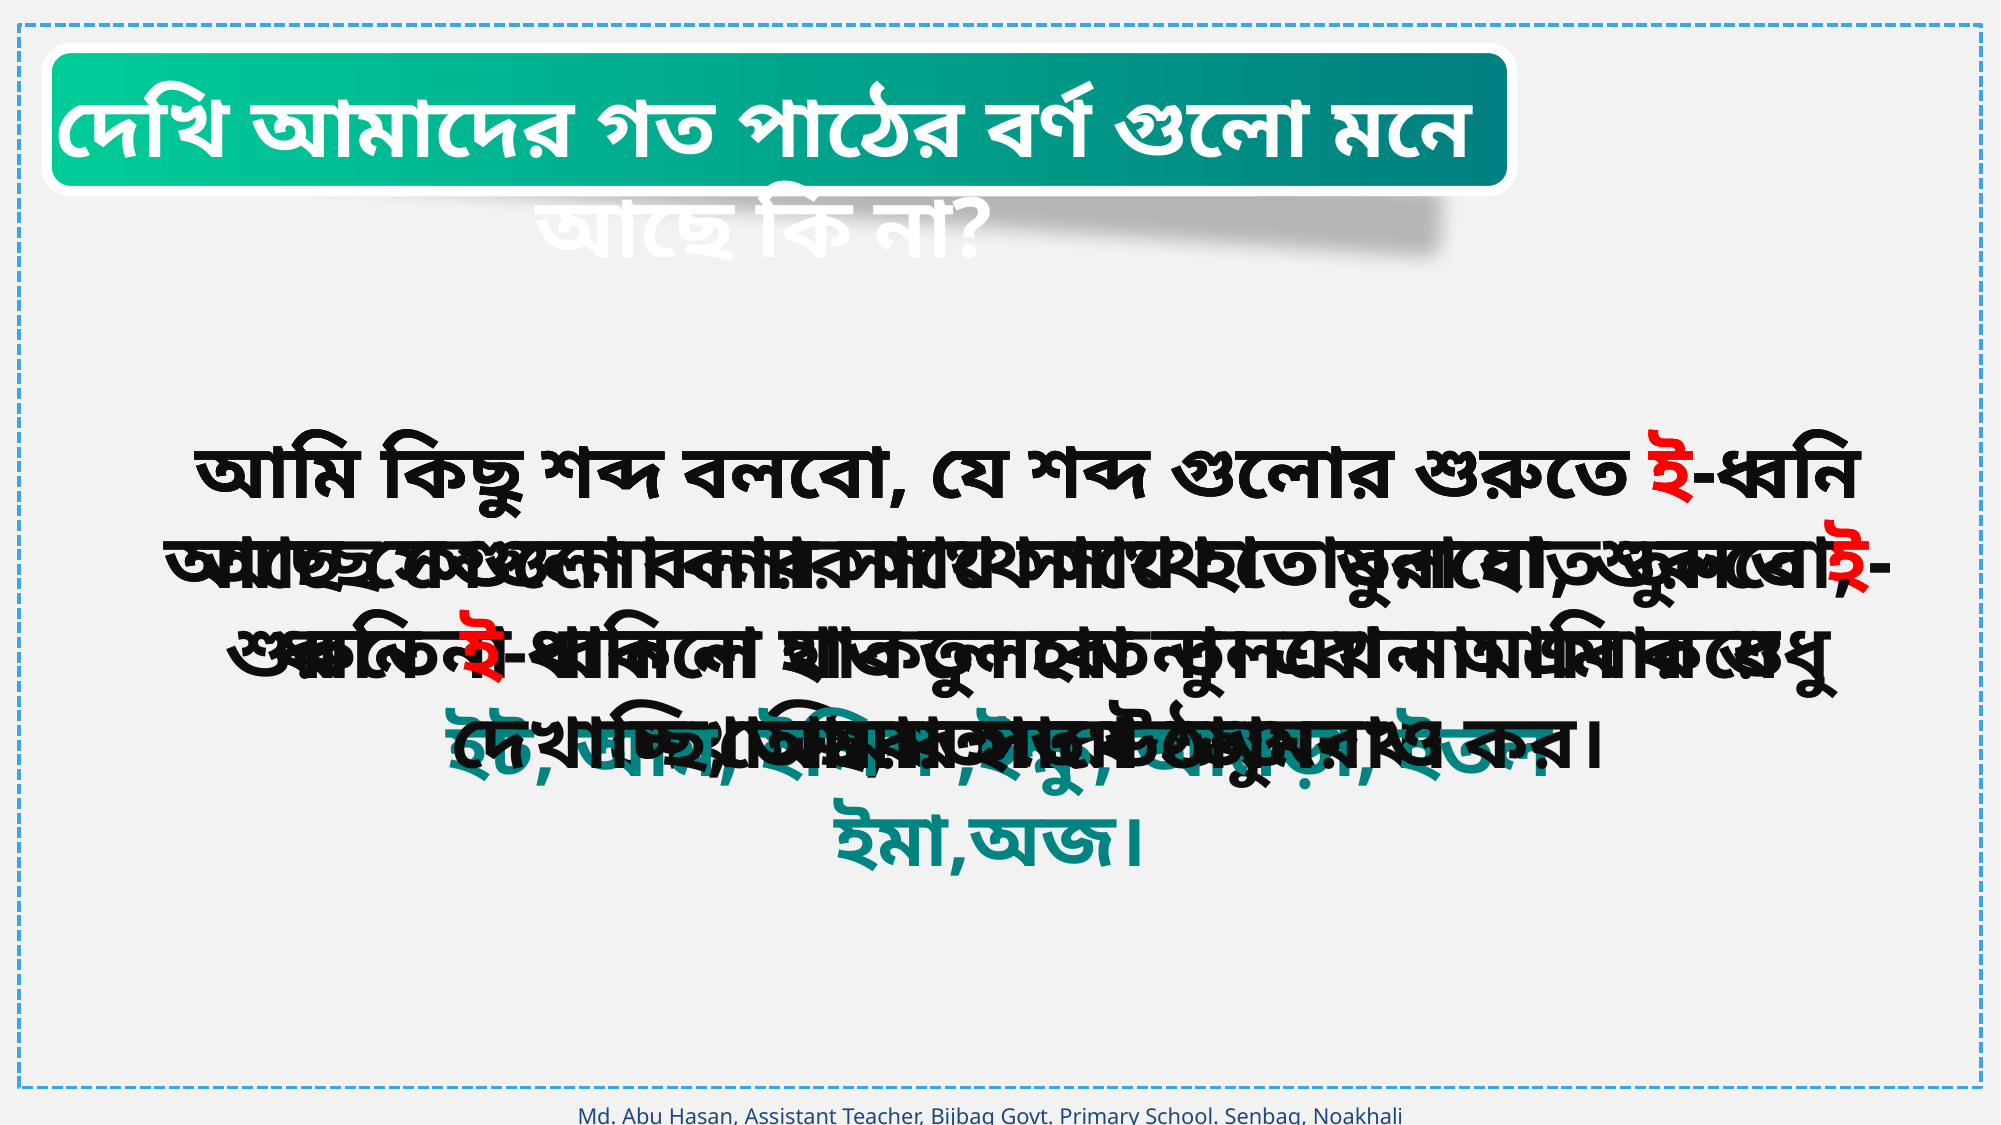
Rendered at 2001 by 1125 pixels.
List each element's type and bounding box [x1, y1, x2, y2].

text_box [141, 416, 1916, 800]
text_box [17, 23, 1983, 1089]
text_box [0, 47, 1553, 235]
